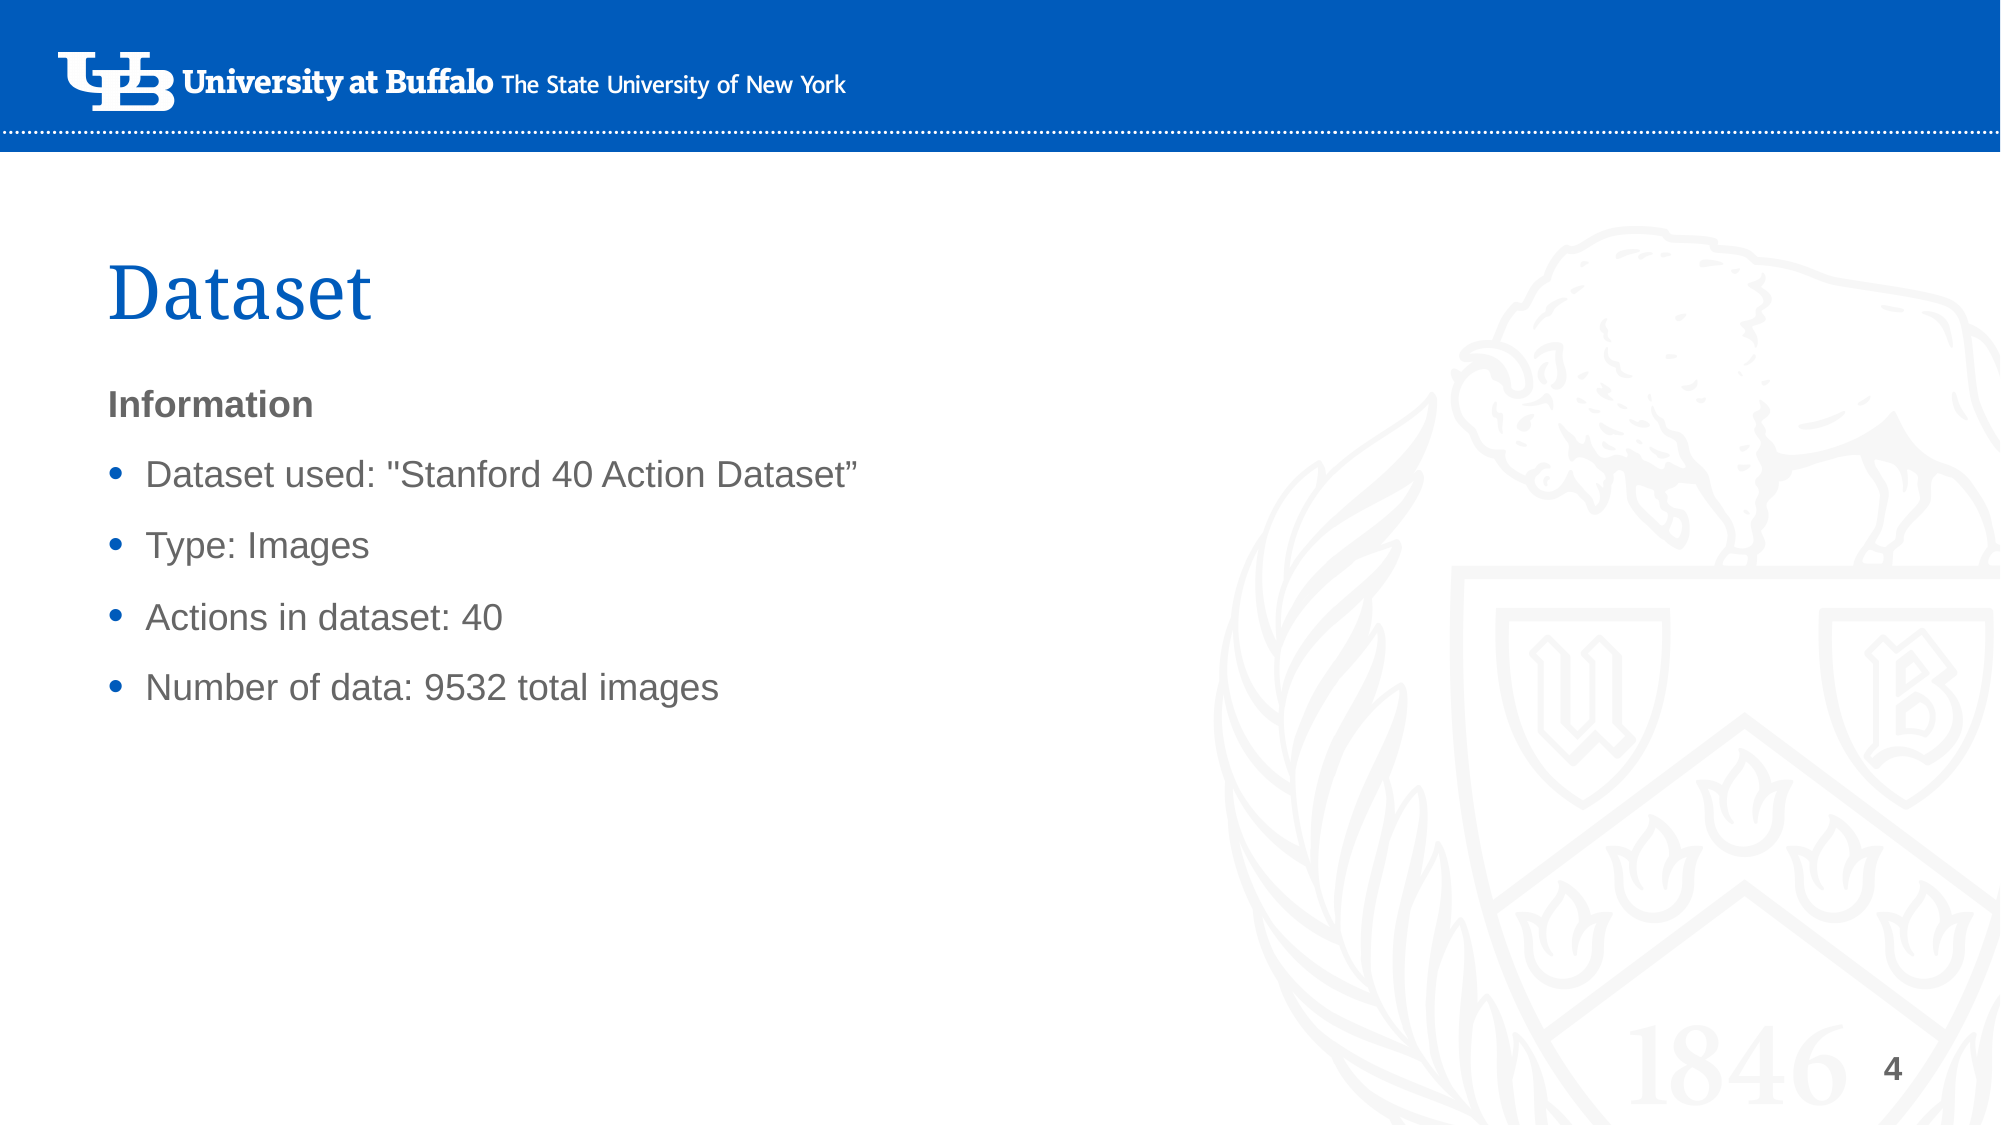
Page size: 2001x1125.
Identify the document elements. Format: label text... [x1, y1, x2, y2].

footer 4 [1242, 1036, 1918, 1097]
title Dataset [93, 246, 1818, 343]
picture [0, 0, 2001, 1125]
list Information Dataset used: "Stanford 40 Action Dataset” Type: Images Actions in dataset: 40 Number of data: 9532 total images [93, 358, 1818, 1007]
